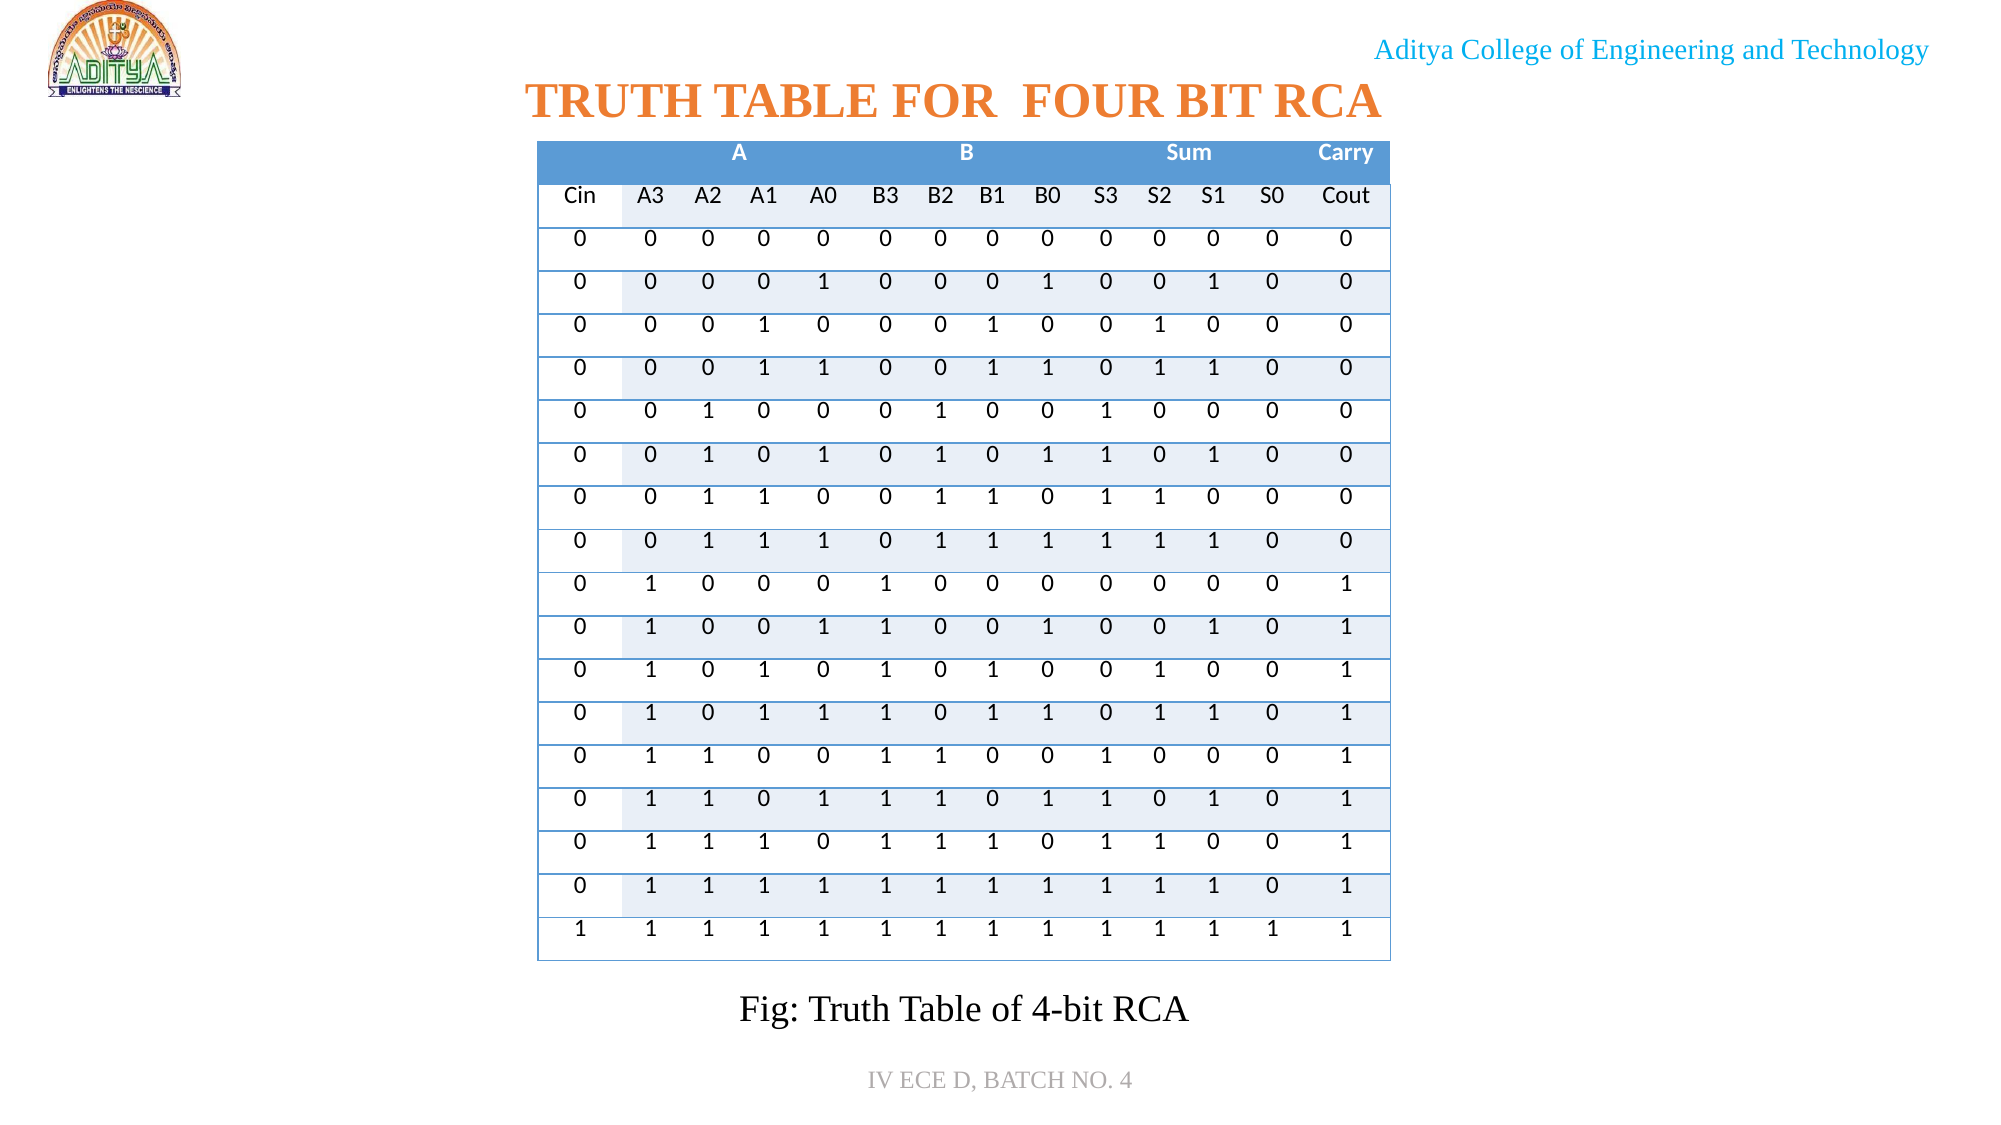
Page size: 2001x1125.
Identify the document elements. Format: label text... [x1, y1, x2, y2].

table_cell 1 [1302, 875, 1390, 917]
table_cell 1 [622, 875, 679, 917]
table_cell 0 [790, 315, 856, 356]
table_cell 1 [790, 918, 856, 960]
table_cell 1 [967, 530, 1018, 572]
table_cell 1 [856, 832, 915, 873]
table_cell 1 [856, 746, 915, 787]
table_cell 0 [856, 358, 915, 399]
table_cell 0 [737, 617, 790, 658]
table_cell 0 [539, 530, 622, 572]
table_cell 0 [1018, 487, 1077, 529]
table_cell 0 [1018, 401, 1077, 442]
table_cell 0 [915, 660, 967, 701]
table_header B [856, 142, 1077, 184]
table_cell 0 [1243, 272, 1302, 313]
table_cell 1 [915, 875, 967, 917]
table_cell 0 [1135, 789, 1184, 830]
table_cell 0 [967, 229, 1018, 270]
table_cell 0 [737, 444, 790, 485]
table_cell 0 [679, 229, 737, 270]
table_cell 1 [1302, 617, 1390, 658]
text_box TRUTH TABLE FOR FOUR BIT RCA [471, 60, 1458, 135]
table_cell 1 [790, 530, 856, 572]
table_cell 1 [679, 401, 737, 442]
table_cell 0 [967, 746, 1018, 787]
table_cell 1 [622, 617, 679, 658]
table_cell 0 [1184, 315, 1243, 356]
table_cell 1 [790, 444, 856, 485]
table_cell 1 [915, 487, 967, 529]
table_cell 0 [1077, 272, 1135, 313]
table_cell 0 [1302, 487, 1390, 529]
table_cell 1 [737, 875, 790, 917]
table_cell 0 [1243, 401, 1302, 442]
text_box Fig: Truth Table of 4-bit RCA [573, 976, 1356, 1037]
table_cell 1 [1077, 746, 1135, 787]
table_cell S3 [1077, 185, 1135, 227]
table_cell 1 [856, 703, 915, 744]
table_cell 1 [679, 530, 737, 572]
table_cell S1 [1184, 185, 1243, 227]
table_cell 0 [679, 315, 737, 356]
table_cell 0 [1302, 401, 1390, 442]
table_cell 0 [790, 573, 856, 615]
table_cell 0 [679, 703, 737, 744]
table_cell S2 [1135, 185, 1184, 227]
table_cell 0 [539, 789, 622, 830]
table_cell 0 [1077, 358, 1135, 399]
table_cell 1 [915, 746, 967, 787]
table_cell 0 [1184, 746, 1243, 787]
table_cell 0 [915, 617, 967, 658]
table_cell 0 [856, 530, 915, 572]
table_cell 1 [1077, 789, 1135, 830]
table_cell 0 [856, 229, 915, 270]
table_cell 0 [1135, 617, 1184, 658]
table_cell 0 [539, 358, 622, 399]
table_cell 1 [1135, 703, 1184, 744]
table_cell 1 [915, 401, 967, 442]
table_cell 1 [679, 875, 737, 917]
table_cell 1 [856, 875, 915, 917]
table_cell 1 [737, 918, 790, 960]
table_cell 0 [539, 444, 622, 485]
table_cell 0 [539, 703, 622, 744]
table_cell 1 [1077, 530, 1135, 572]
table_cell 0 [679, 660, 737, 701]
table_cell 1 [1135, 530, 1184, 572]
table_cell 1 [1243, 918, 1302, 960]
table_cell 1 [1018, 918, 1077, 960]
table_cell 1 [967, 660, 1018, 701]
table_cell 1 [1302, 918, 1390, 960]
table_cell 1 [1302, 789, 1390, 830]
table_cell 1 [967, 703, 1018, 744]
table_cell 1 [679, 832, 737, 873]
table_cell 1 [790, 358, 856, 399]
table_cell 0 [790, 401, 856, 442]
table_cell 1 [915, 832, 967, 873]
table_cell 0 [915, 358, 967, 399]
table_cell 0 [1018, 229, 1077, 270]
table_cell 0 [1018, 315, 1077, 356]
table_cell 1 [915, 530, 967, 572]
table_cell 0 [1135, 573, 1184, 615]
table_cell 0 [1077, 660, 1135, 701]
table_cell 0 [915, 272, 967, 313]
table_cell 1 [790, 272, 856, 313]
table_cell 0 [1243, 875, 1302, 917]
table_cell 0 [539, 746, 622, 787]
table_cell 0 [622, 229, 679, 270]
table_header [539, 142, 622, 184]
table_cell 1 [1302, 703, 1390, 744]
table_cell 0 [539, 401, 622, 442]
table_cell 0 [1302, 229, 1390, 270]
table_cell 0 [1135, 229, 1184, 270]
table_cell B1 [967, 185, 1018, 227]
table_cell 0 [622, 272, 679, 313]
table_cell 1 [790, 789, 856, 830]
table_cell 1 [915, 789, 967, 830]
table_cell 1 [1018, 617, 1077, 658]
table_cell 0 [1018, 660, 1077, 701]
table_cell 1 [856, 660, 915, 701]
table_cell A2 [679, 185, 737, 227]
table_cell 1 [967, 315, 1018, 356]
table_cell 0 [1018, 746, 1077, 787]
table_cell 1 [1018, 703, 1077, 744]
table_cell 0 [1302, 530, 1390, 572]
picture [48, 0, 181, 97]
table_cell 1 [1184, 918, 1243, 960]
table_cell 0 [737, 746, 790, 787]
table_cell 0 [622, 530, 679, 572]
table_cell 1 [915, 444, 967, 485]
table_cell 0 [1243, 832, 1302, 873]
table_cell 0 [1135, 746, 1184, 787]
table_cell 0 [1302, 315, 1390, 356]
table_cell 0 [1243, 530, 1302, 572]
table_cell 1 [1135, 832, 1184, 873]
table_cell 1 [737, 530, 790, 572]
table_cell 1 [790, 703, 856, 744]
table_cell 0 [539, 315, 622, 356]
table_cell 1 [1135, 918, 1184, 960]
table_cell 0 [1018, 573, 1077, 615]
table_cell 0 [790, 746, 856, 787]
table_cell 1 [737, 660, 790, 701]
table_cell 0 [1018, 832, 1077, 873]
table_cell 0 [679, 617, 737, 658]
table_cell 1 [1018, 272, 1077, 313]
table_cell 0 [539, 487, 622, 529]
table_cell 0 [1184, 832, 1243, 873]
text_box IV ECE D, BATCH NO. 4 [461, 1056, 1538, 1102]
table_cell B0 [1018, 185, 1077, 227]
table_cell Cin [539, 185, 622, 227]
table_cell 0 [856, 444, 915, 485]
table_cell 1 [679, 789, 737, 830]
table_cell 1 [1184, 272, 1243, 313]
table_cell 1 [1184, 530, 1243, 572]
table_cell 0 [622, 444, 679, 485]
table_cell 0 [790, 660, 856, 701]
table_cell 1 [622, 746, 679, 787]
table_cell 0 [1135, 272, 1184, 313]
table_cell 1 [967, 918, 1018, 960]
table_cell 1 [737, 487, 790, 529]
table_cell 1 [1184, 444, 1243, 485]
table_cell 0 [1077, 229, 1135, 270]
table_cell 1 [1135, 487, 1184, 529]
table_cell 0 [539, 660, 622, 701]
table_cell 1 [967, 832, 1018, 873]
table_cell 1 [622, 918, 679, 960]
table_cell 0 [1135, 401, 1184, 442]
table_cell 1 [1184, 617, 1243, 658]
table_cell 0 [1243, 573, 1302, 615]
table_cell 0 [1243, 617, 1302, 658]
table_cell 1 [1077, 875, 1135, 917]
table_cell 0 [539, 875, 622, 917]
text_box Aditya College of Engineering and Technology [1152, 23, 2000, 73]
table_cell 0 [1077, 573, 1135, 615]
table_cell S0 [1243, 185, 1302, 227]
table_cell A1 [737, 185, 790, 227]
table_cell 0 [856, 315, 915, 356]
table_cell 0 [967, 617, 1018, 658]
table_cell 0 [1302, 444, 1390, 485]
table_cell 1 [622, 789, 679, 830]
table_cell 1 [1077, 918, 1135, 960]
table_cell 1 [1135, 358, 1184, 399]
table_cell 0 [1077, 315, 1135, 356]
table_cell 0 [856, 401, 915, 442]
table_header A [622, 142, 856, 184]
table_cell 0 [679, 272, 737, 313]
table_cell 0 [1302, 358, 1390, 399]
table_cell 0 [1077, 703, 1135, 744]
table_cell 0 [1243, 746, 1302, 787]
table_cell 0 [856, 487, 915, 529]
table_cell 1 [679, 444, 737, 485]
table_cell 1 [679, 918, 737, 960]
table_cell 1 [1018, 789, 1077, 830]
table_cell 1 [1018, 358, 1077, 399]
table_cell 0 [856, 272, 915, 313]
table_cell 1 [1077, 832, 1135, 873]
table_cell 1 [622, 573, 679, 615]
table_cell 0 [737, 401, 790, 442]
table_cell 1 [856, 789, 915, 830]
table_cell 0 [539, 272, 622, 313]
table_cell 1 [856, 918, 915, 960]
table_cell 1 [1077, 444, 1135, 485]
table_cell 0 [539, 832, 622, 873]
table_cell 0 [622, 358, 679, 399]
table_cell 0 [1243, 703, 1302, 744]
table_cell 0 [1243, 444, 1302, 485]
table_cell 1 [856, 573, 915, 615]
table_cell 1 [1302, 660, 1390, 701]
table_cell 0 [1243, 487, 1302, 529]
table_cell 1 [915, 918, 967, 960]
table_cell 0 [737, 573, 790, 615]
table_cell 0 [1243, 315, 1302, 356]
table_cell 1 [790, 617, 856, 658]
table_cell 0 [1077, 617, 1135, 658]
table_cell 0 [967, 401, 1018, 442]
table_header Sum [1077, 142, 1302, 184]
table_cell 1 [967, 487, 1018, 529]
table_cell 1 [1018, 530, 1077, 572]
table_cell 0 [967, 444, 1018, 485]
table_cell 0 [915, 315, 967, 356]
table_cell 0 [1243, 229, 1302, 270]
table_cell 0 [1243, 358, 1302, 399]
table_cell 0 [1135, 444, 1184, 485]
table_cell 0 [1184, 660, 1243, 701]
table_cell B3 [856, 185, 915, 227]
table_cell 1 [737, 703, 790, 744]
table_cell 1 [622, 703, 679, 744]
table_cell 0 [1184, 573, 1243, 615]
table_cell 0 [790, 832, 856, 873]
table_cell 1 [737, 358, 790, 399]
table_cell 0 [539, 573, 622, 615]
table_cell 0 [790, 229, 856, 270]
table_cell 0 [679, 358, 737, 399]
table_cell 0 [539, 229, 622, 270]
table_cell 1 [1302, 746, 1390, 787]
table_cell 0 [967, 272, 1018, 313]
table_cell 1 [1135, 875, 1184, 917]
table_cell Cout [1302, 185, 1390, 227]
table_header Carry [1302, 142, 1390, 184]
table_cell 0 [622, 487, 679, 529]
table_cell 0 [1184, 229, 1243, 270]
table_cell 1 [1184, 703, 1243, 744]
table_cell 0 [790, 487, 856, 529]
table_cell 1 [679, 487, 737, 529]
table_cell 0 [622, 315, 679, 356]
table_cell 0 [737, 789, 790, 830]
table_cell 0 [967, 789, 1018, 830]
table_cell 0 [1243, 660, 1302, 701]
table_cell 0 [1243, 789, 1302, 830]
table_cell 1 [790, 875, 856, 917]
table_cell 1 [1018, 444, 1077, 485]
table_cell 1 [1184, 789, 1243, 830]
table_cell 1 [1302, 832, 1390, 873]
table_cell 1 [1077, 487, 1135, 529]
table_cell 1 [1135, 660, 1184, 701]
table_cell 0 [737, 229, 790, 270]
table_cell 0 [737, 272, 790, 313]
table_cell B2 [915, 185, 967, 227]
table_cell 1 [967, 358, 1018, 399]
table_cell 1 [679, 746, 737, 787]
table_cell 1 [539, 918, 622, 960]
table_cell 0 [1184, 401, 1243, 442]
table_cell 0 [915, 229, 967, 270]
table_cell 0 [915, 703, 967, 744]
table_cell 0 [539, 617, 622, 658]
table_cell 1 [622, 660, 679, 701]
table_cell 0 [622, 401, 679, 442]
table_cell 1 [737, 832, 790, 873]
table_cell A0 [790, 185, 856, 227]
table_cell 1 [622, 832, 679, 873]
table_cell A3 [622, 185, 679, 227]
table_cell 0 [915, 573, 967, 615]
table_cell 1 [1184, 875, 1243, 917]
table_cell 0 [1184, 487, 1243, 529]
table_cell 0 [967, 573, 1018, 615]
table_cell 1 [856, 617, 915, 658]
table_cell 1 [1077, 401, 1135, 442]
table_cell 0 [679, 573, 737, 615]
table_cell 1 [967, 875, 1018, 917]
table_cell 1 [1184, 358, 1243, 399]
table_cell 1 [1135, 315, 1184, 356]
table_cell 1 [1018, 875, 1077, 917]
table_cell 1 [737, 315, 790, 356]
table_cell 0 [1302, 272, 1390, 313]
table_cell 1 [1302, 573, 1390, 615]
